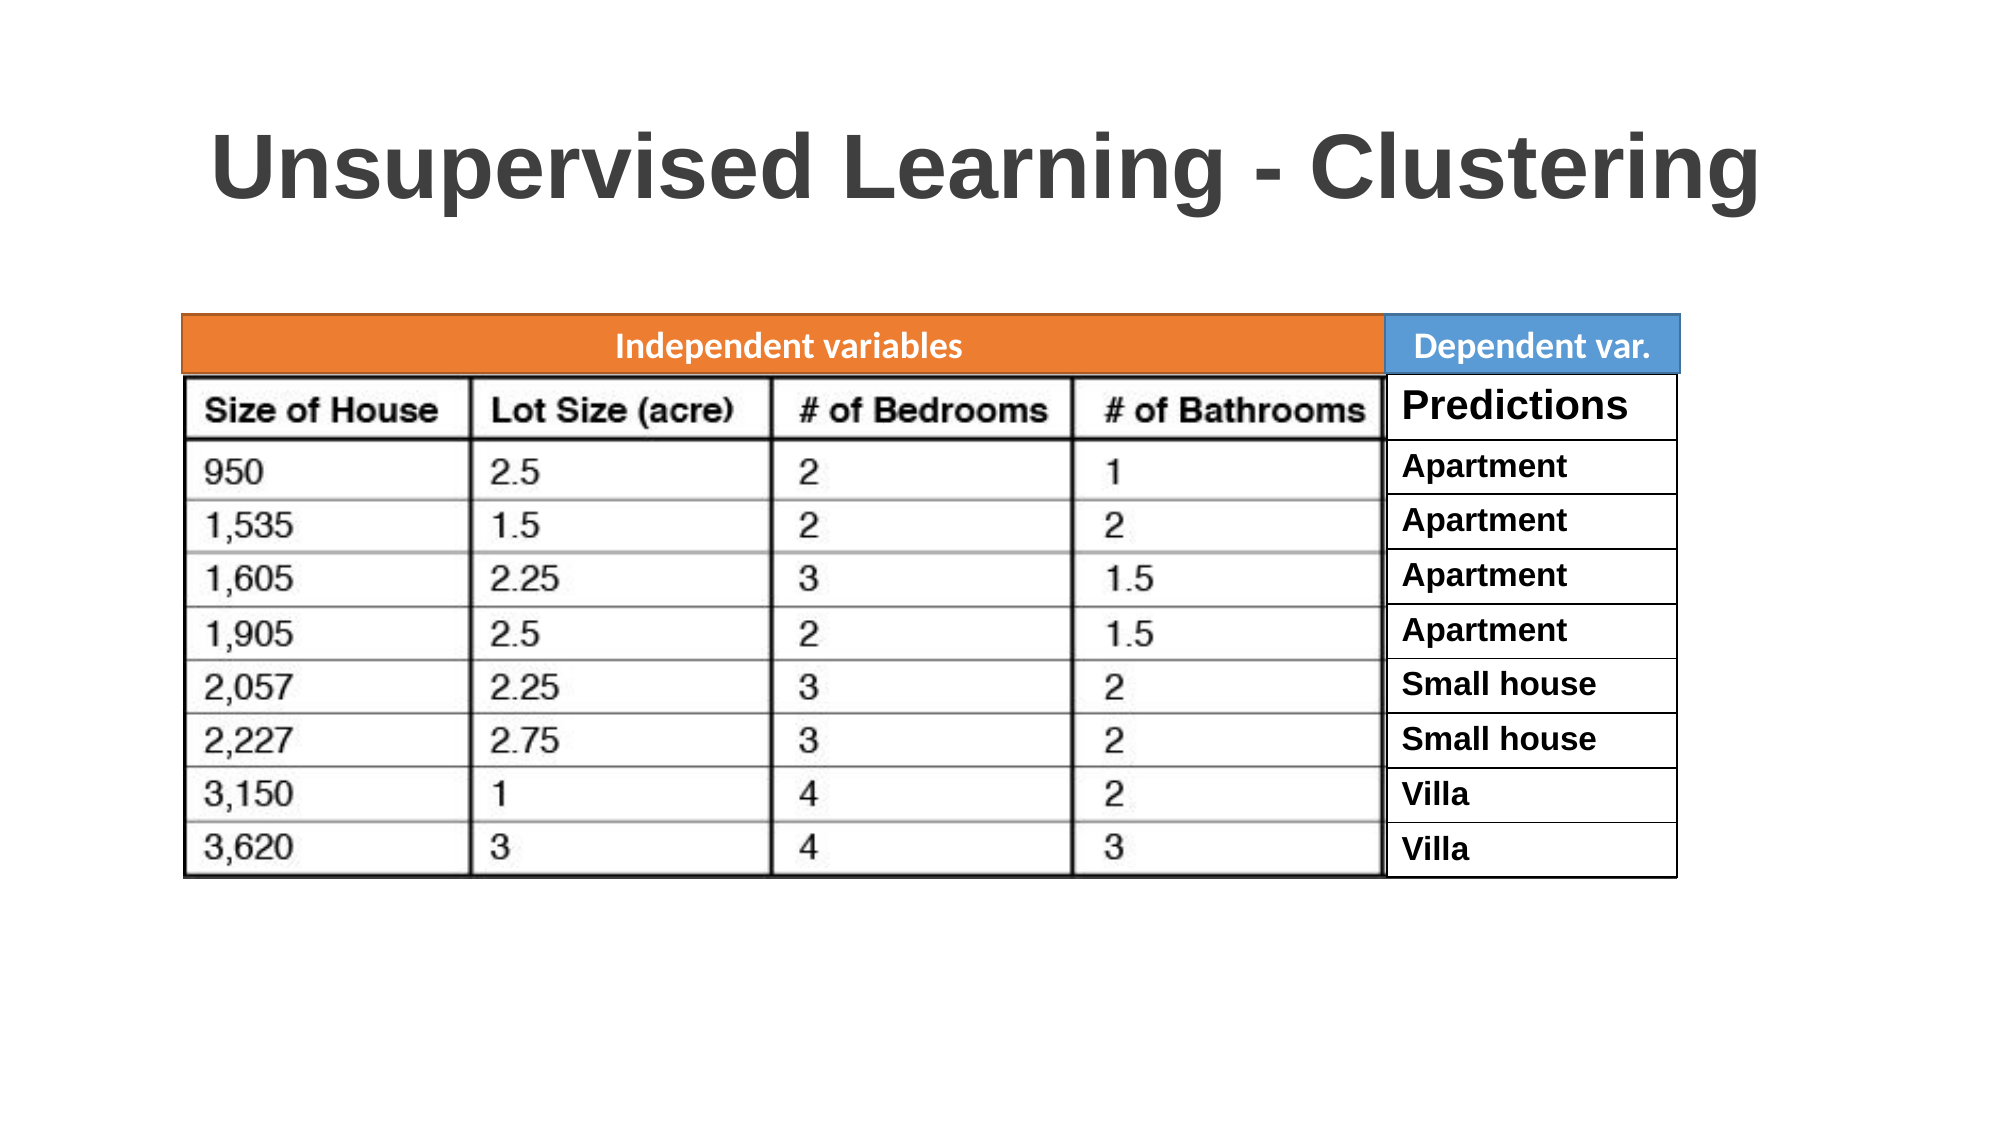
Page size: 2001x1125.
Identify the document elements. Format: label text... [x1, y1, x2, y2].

text_box Dependent var. [1385, 314, 1680, 373]
text_box Unsupervised Learning - Clustering [137, 59, 1863, 278]
picture [183, 373, 1677, 879]
text_box Independent variables [182, 314, 1385, 373]
